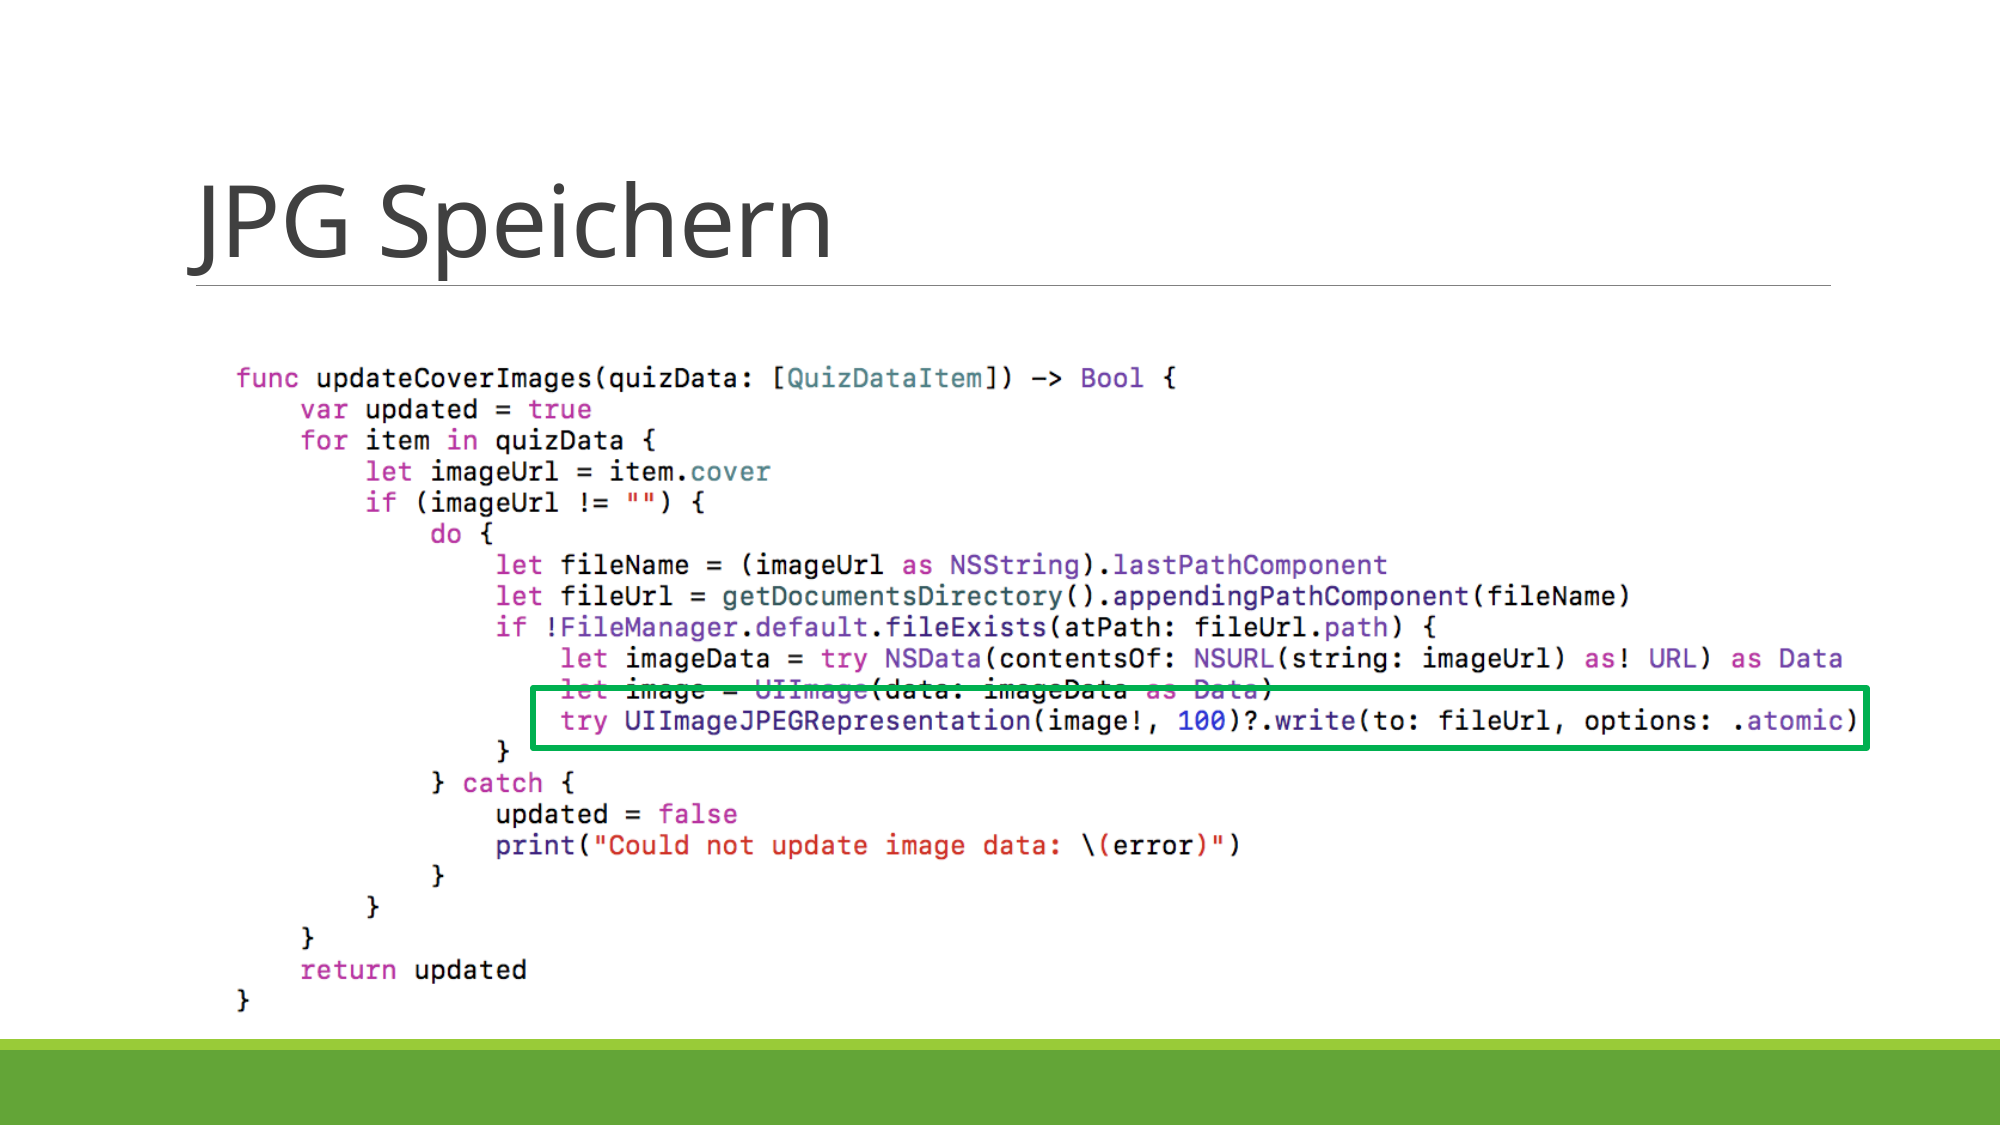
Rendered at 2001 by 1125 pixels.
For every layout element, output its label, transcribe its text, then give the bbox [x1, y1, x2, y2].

title JPG Speichern [180, 47, 1830, 285]
picture [228, 349, 1888, 1027]
